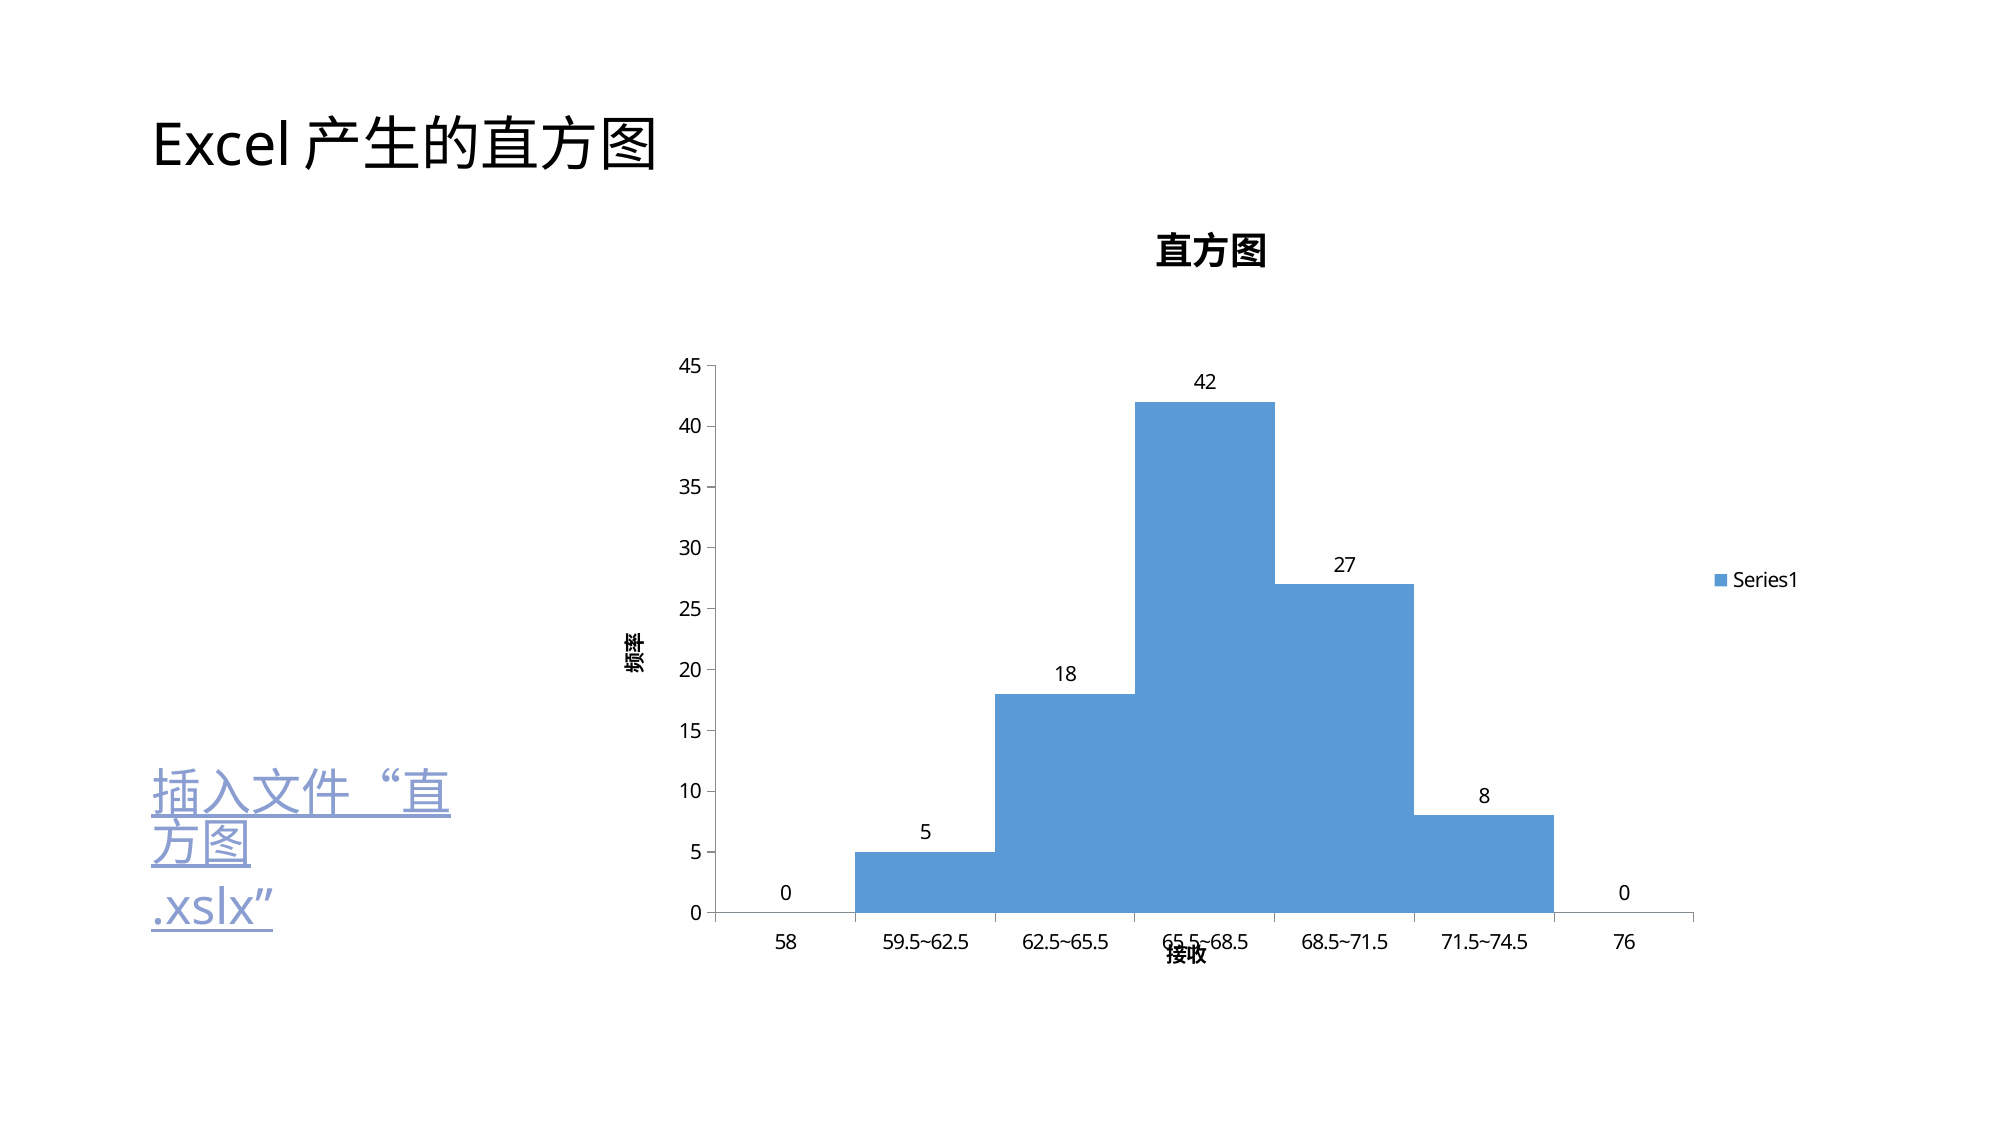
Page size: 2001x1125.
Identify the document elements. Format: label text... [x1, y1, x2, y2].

list 插入文件“直方图.xslx” [136, 752, 492, 895]
title Excel产生的直方图 [136, 67, 774, 186]
chart [605, 185, 1819, 975]
